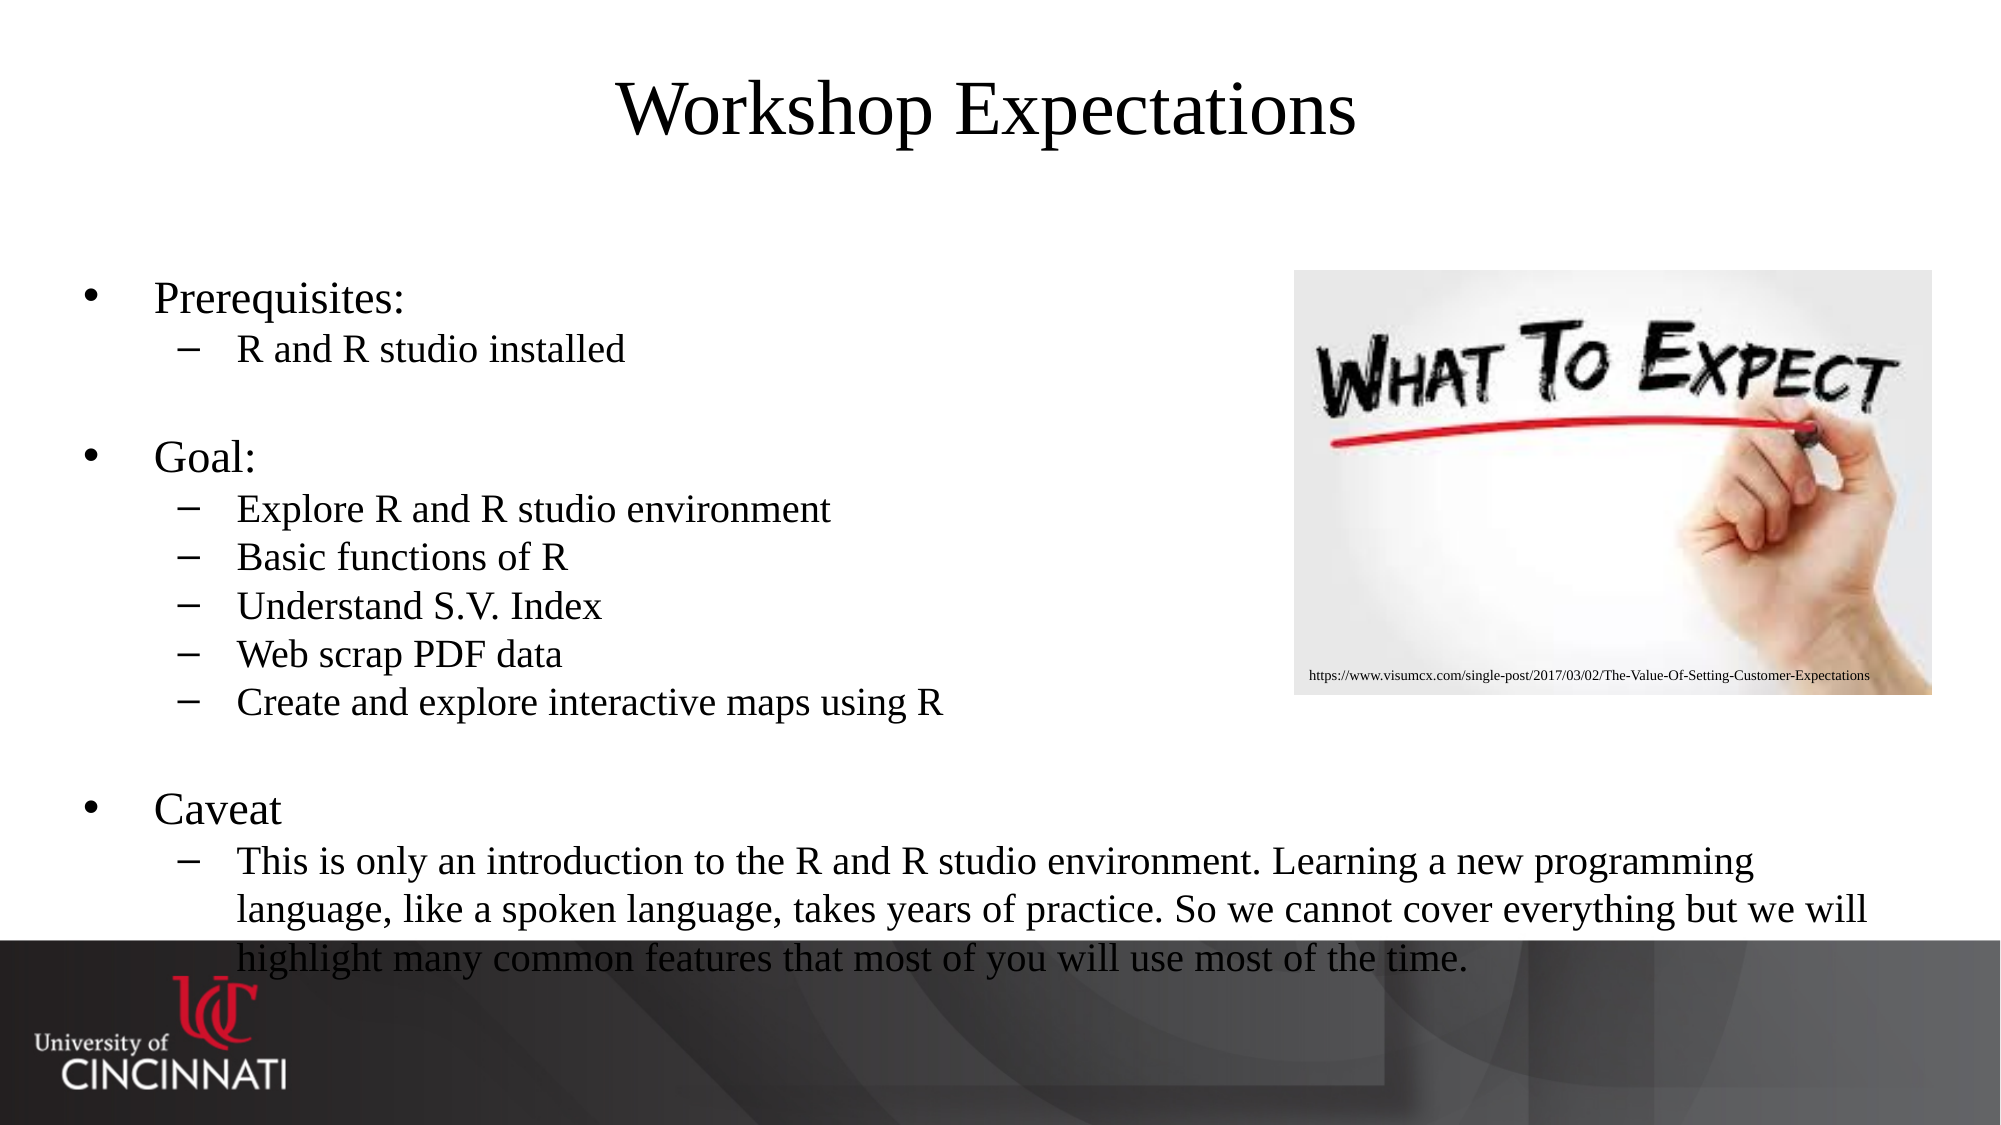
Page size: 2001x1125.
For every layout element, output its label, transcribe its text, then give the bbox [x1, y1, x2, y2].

picture [0, 0, 2001, 1125]
list Prerequisites: R and R studio installed Goal: Explore R and R studio environment Basic functions of R Understand S.V. Index Web scrap PDF data Create and explore interactive maps using R Caveat This is only an introduction to the R and R studio environment. Learning a new programming language, like a spoken language, takes years of practice. So we cannot cover everything but we will highlight many common features that most of you will use most of the time. [68, 252, 1932, 1000]
title Workshop Expectations [55, 40, 1920, 166]
